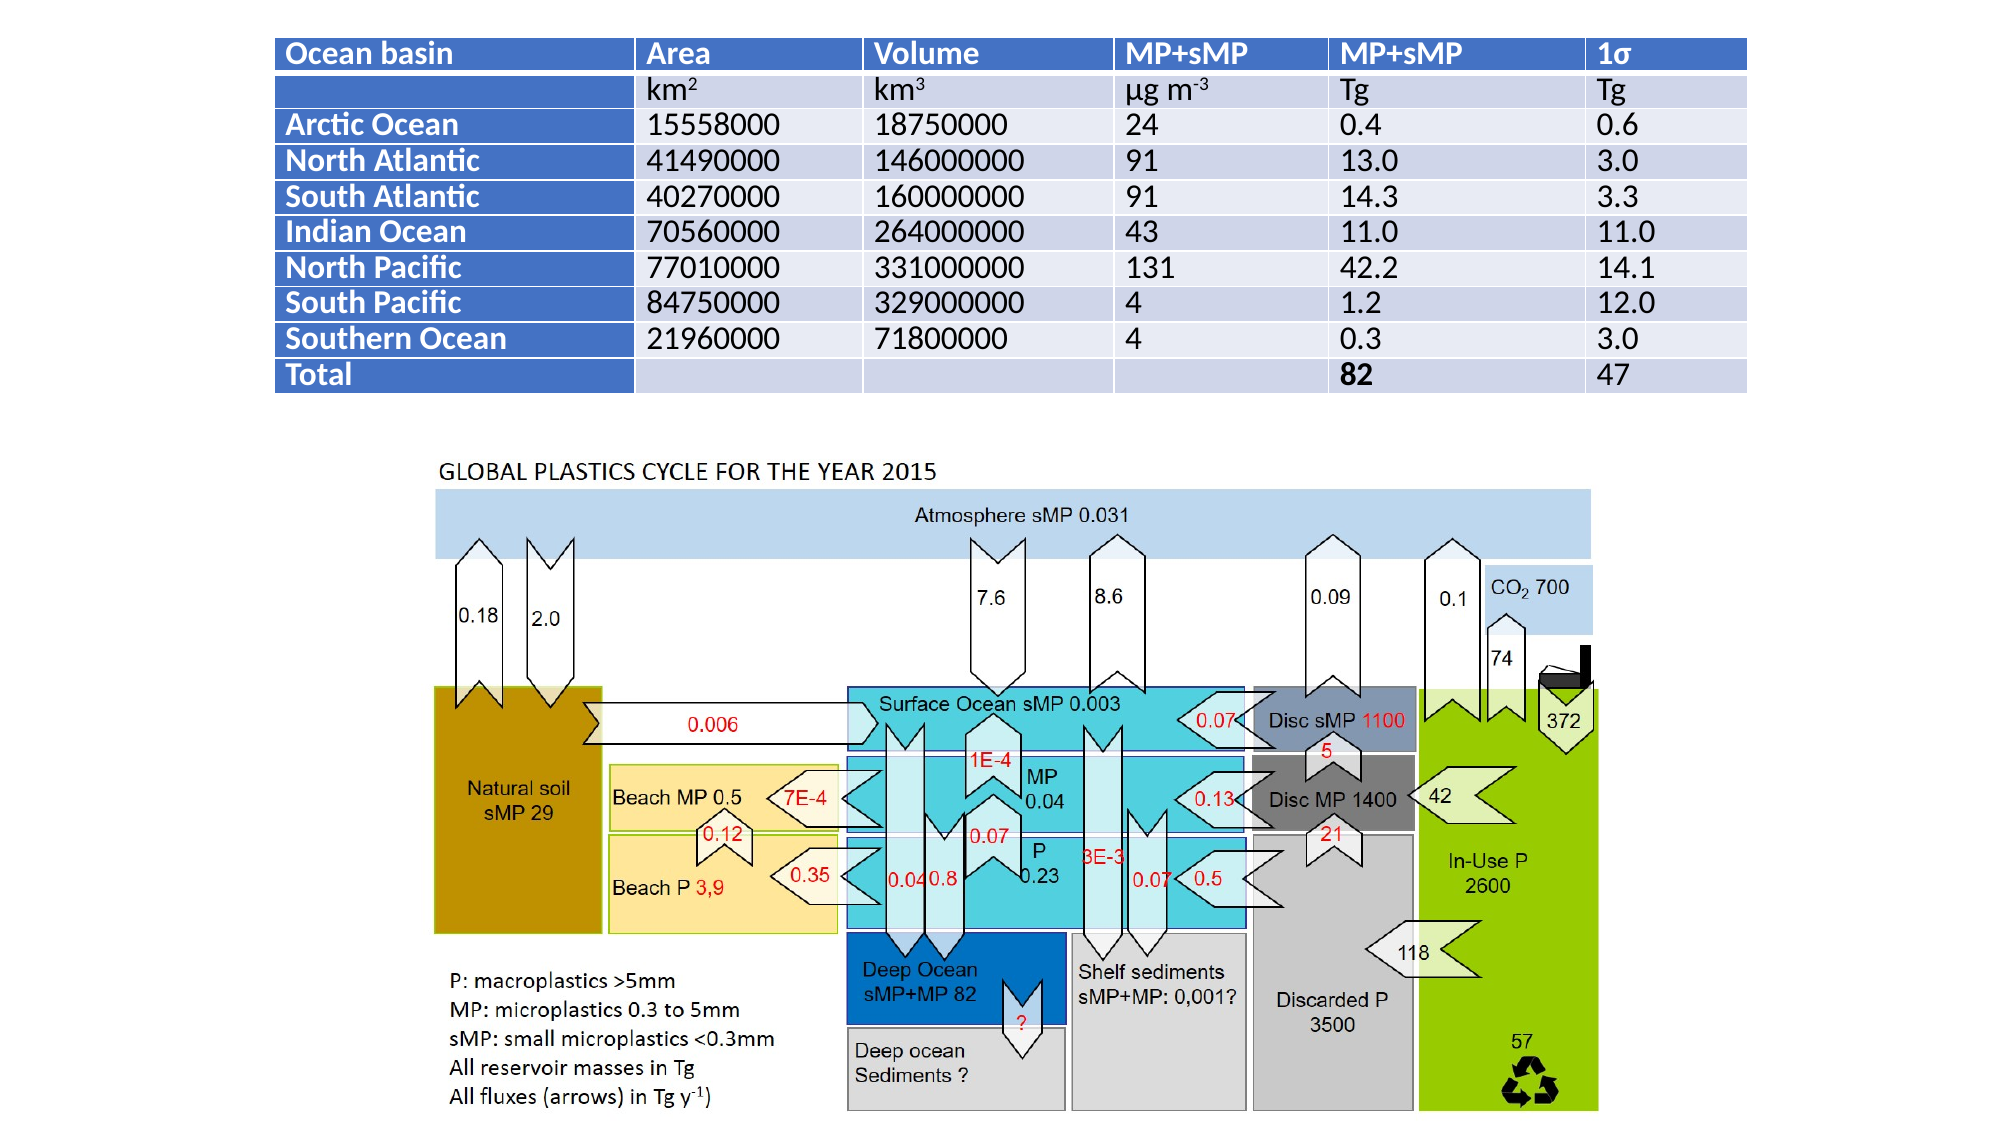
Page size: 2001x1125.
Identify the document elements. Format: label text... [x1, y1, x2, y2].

table_cell 146000000 [864, 145, 1113, 179]
table_cell 15558000 [636, 109, 862, 143]
table_cell 264000000 [864, 216, 1113, 250]
table_cell 160000000 [864, 181, 1113, 214]
table_cell 21960000 [636, 323, 862, 357]
table_cell 47 [1586, 359, 1747, 393]
table_cell 70560000 [636, 216, 862, 250]
table_cell 18750000 [864, 109, 1113, 143]
table_cell 1.2 [1329, 287, 1585, 321]
table_cell km2 [636, 76, 862, 108]
table_cell 84750000 [636, 287, 862, 321]
table_cell 91 [1115, 145, 1328, 179]
table_cell 14.3 [1329, 181, 1585, 214]
table_cell 12.0 [1586, 287, 1747, 321]
table_cell [275, 76, 634, 108]
table_cell Indian Ocean [275, 216, 634, 250]
table_header Ocean basin [275, 38, 634, 70]
table_cell 11.0 [1329, 216, 1585, 250]
table_cell Total [275, 359, 634, 393]
table_header Area [636, 38, 862, 70]
table_cell 3.0 [1586, 323, 1747, 357]
table_cell 131 [1115, 252, 1328, 286]
table_cell µg m-3 [1115, 76, 1328, 108]
table_cell 77010000 [636, 252, 862, 286]
table_cell km3 [864, 76, 1113, 108]
table_cell 0.3 [1329, 323, 1585, 357]
table_cell Arctic Ocean [275, 109, 634, 143]
table_cell 0.6 [1586, 109, 1747, 143]
table_cell North Pacific [275, 252, 634, 286]
table_header MP+sMP [1329, 38, 1585, 70]
table_cell South Pacific [275, 287, 634, 321]
table_cell 41490000 [636, 145, 862, 179]
table_cell 91 [1115, 181, 1328, 214]
table_cell 71800000 [864, 323, 1113, 357]
table_cell 14.1 [1586, 252, 1747, 286]
table_cell 331000000 [864, 252, 1113, 286]
table_cell 3.0 [1586, 145, 1747, 179]
table_cell 0.4 [1329, 109, 1585, 143]
table_header Volume [864, 38, 1113, 70]
table_cell Tg [1329, 76, 1585, 108]
table_cell 4 [1115, 287, 1328, 321]
table_cell Southern Ocean [275, 323, 634, 357]
table_cell 40270000 [636, 181, 862, 214]
table_cell 3.3 [1586, 181, 1747, 214]
table_cell 24 [1115, 109, 1328, 143]
table_cell South Atlantic [275, 181, 634, 214]
table_cell 82 [1329, 359, 1585, 393]
table_cell [1115, 359, 1328, 393]
table_cell 11.0 [1586, 216, 1747, 250]
table_cell [636, 359, 862, 393]
table_cell North Atlantic [275, 145, 634, 179]
table_cell 4 [1115, 323, 1328, 357]
table_cell 329000000 [864, 287, 1113, 321]
table_cell Tg [1586, 76, 1747, 108]
picture [421, 445, 1608, 1125]
table_cell 13.0 [1329, 145, 1585, 179]
table_cell 43 [1115, 216, 1328, 250]
table_cell 42.2 [1329, 252, 1585, 286]
table_header MP+sMP [1115, 38, 1328, 70]
table_cell [864, 359, 1113, 393]
table_header 1σ [1586, 38, 1747, 70]
